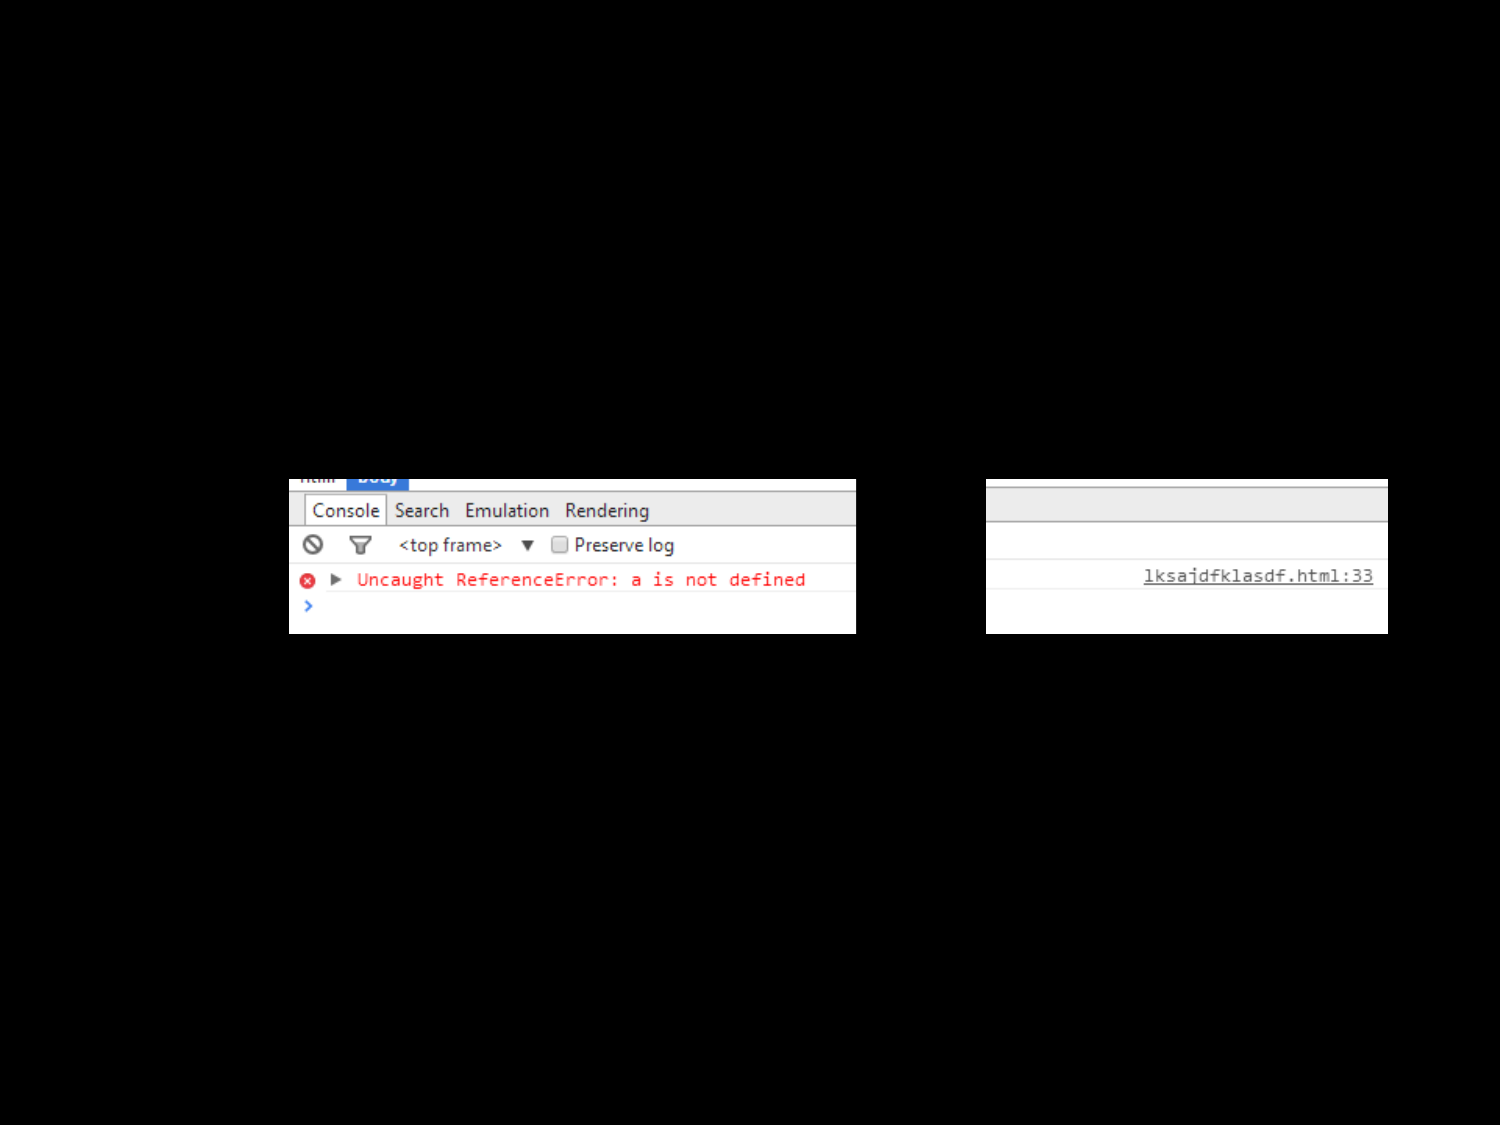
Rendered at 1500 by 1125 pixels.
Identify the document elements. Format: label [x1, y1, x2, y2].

picture [985, 479, 1389, 634]
picture [277, 479, 857, 634]
